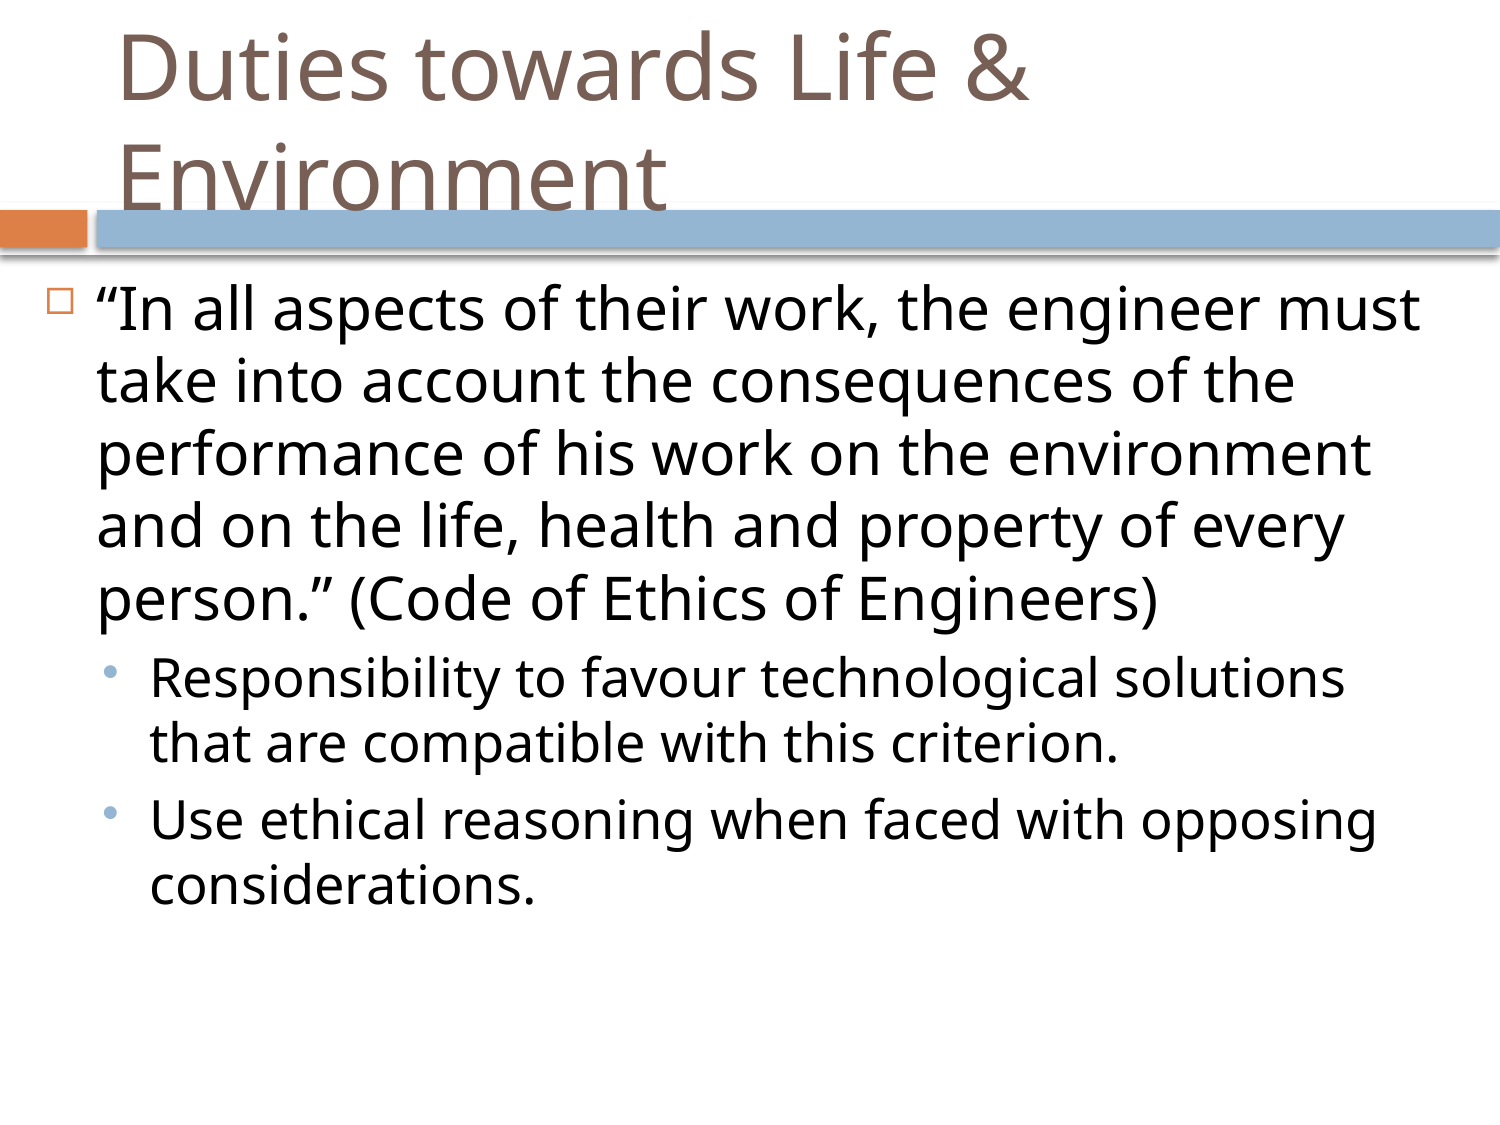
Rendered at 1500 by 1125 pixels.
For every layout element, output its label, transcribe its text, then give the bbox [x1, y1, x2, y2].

list “In all aspects of their work, the engineer must take into account the consequences of the performance of his work on the environment and on the life, health and property of every person.” (Code of Ethics of Engineers) Responsibility to favour technological solutions that are compatible with this criterion. Use ethical reasoning when faced with opposing considerations. [29, 262, 1465, 1000]
title Duties towards Life & Environment [100, 37, 1438, 200]
